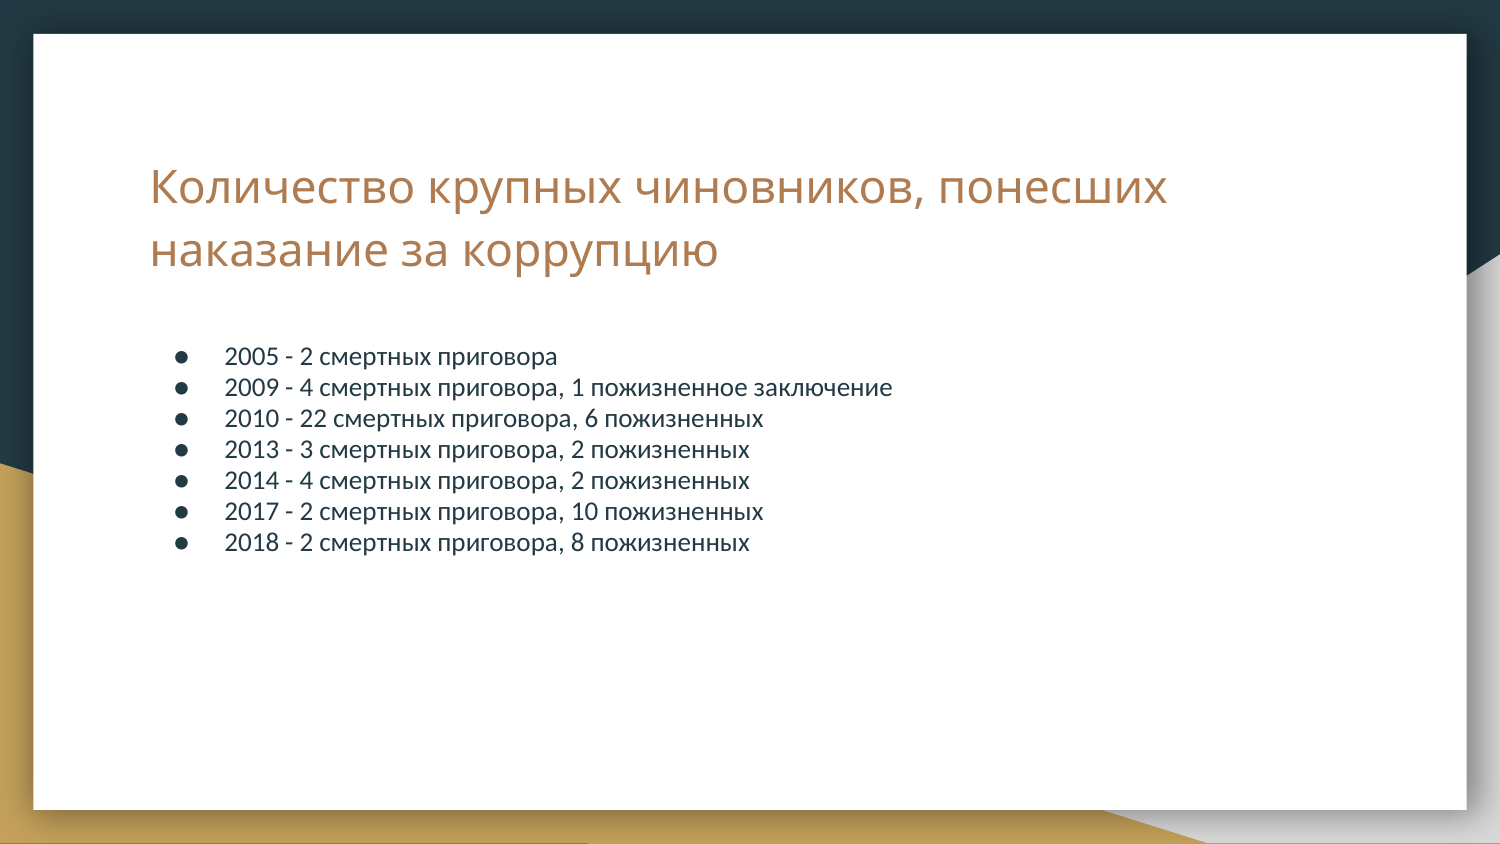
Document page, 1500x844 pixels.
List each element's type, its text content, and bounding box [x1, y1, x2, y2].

list 2005 - 2 смертных приговора 2009 - 4 смертных приговора, 1 пожизненное заключение 2010 - 22 смертных приговора, 6 пожизненных 2013 - 3 смертных приговора, 2 пожизненных 2014 - 4 смертных приговора, 2 пожизненных 2017 - 2 смертных приговора, 10 пожизненных 2018 - 2 смертных приговора, 8 пожизненных [134, 326, 1366, 729]
title Количество крупных чиновников, понесших наказание за коррупцию [134, 138, 1366, 296]
